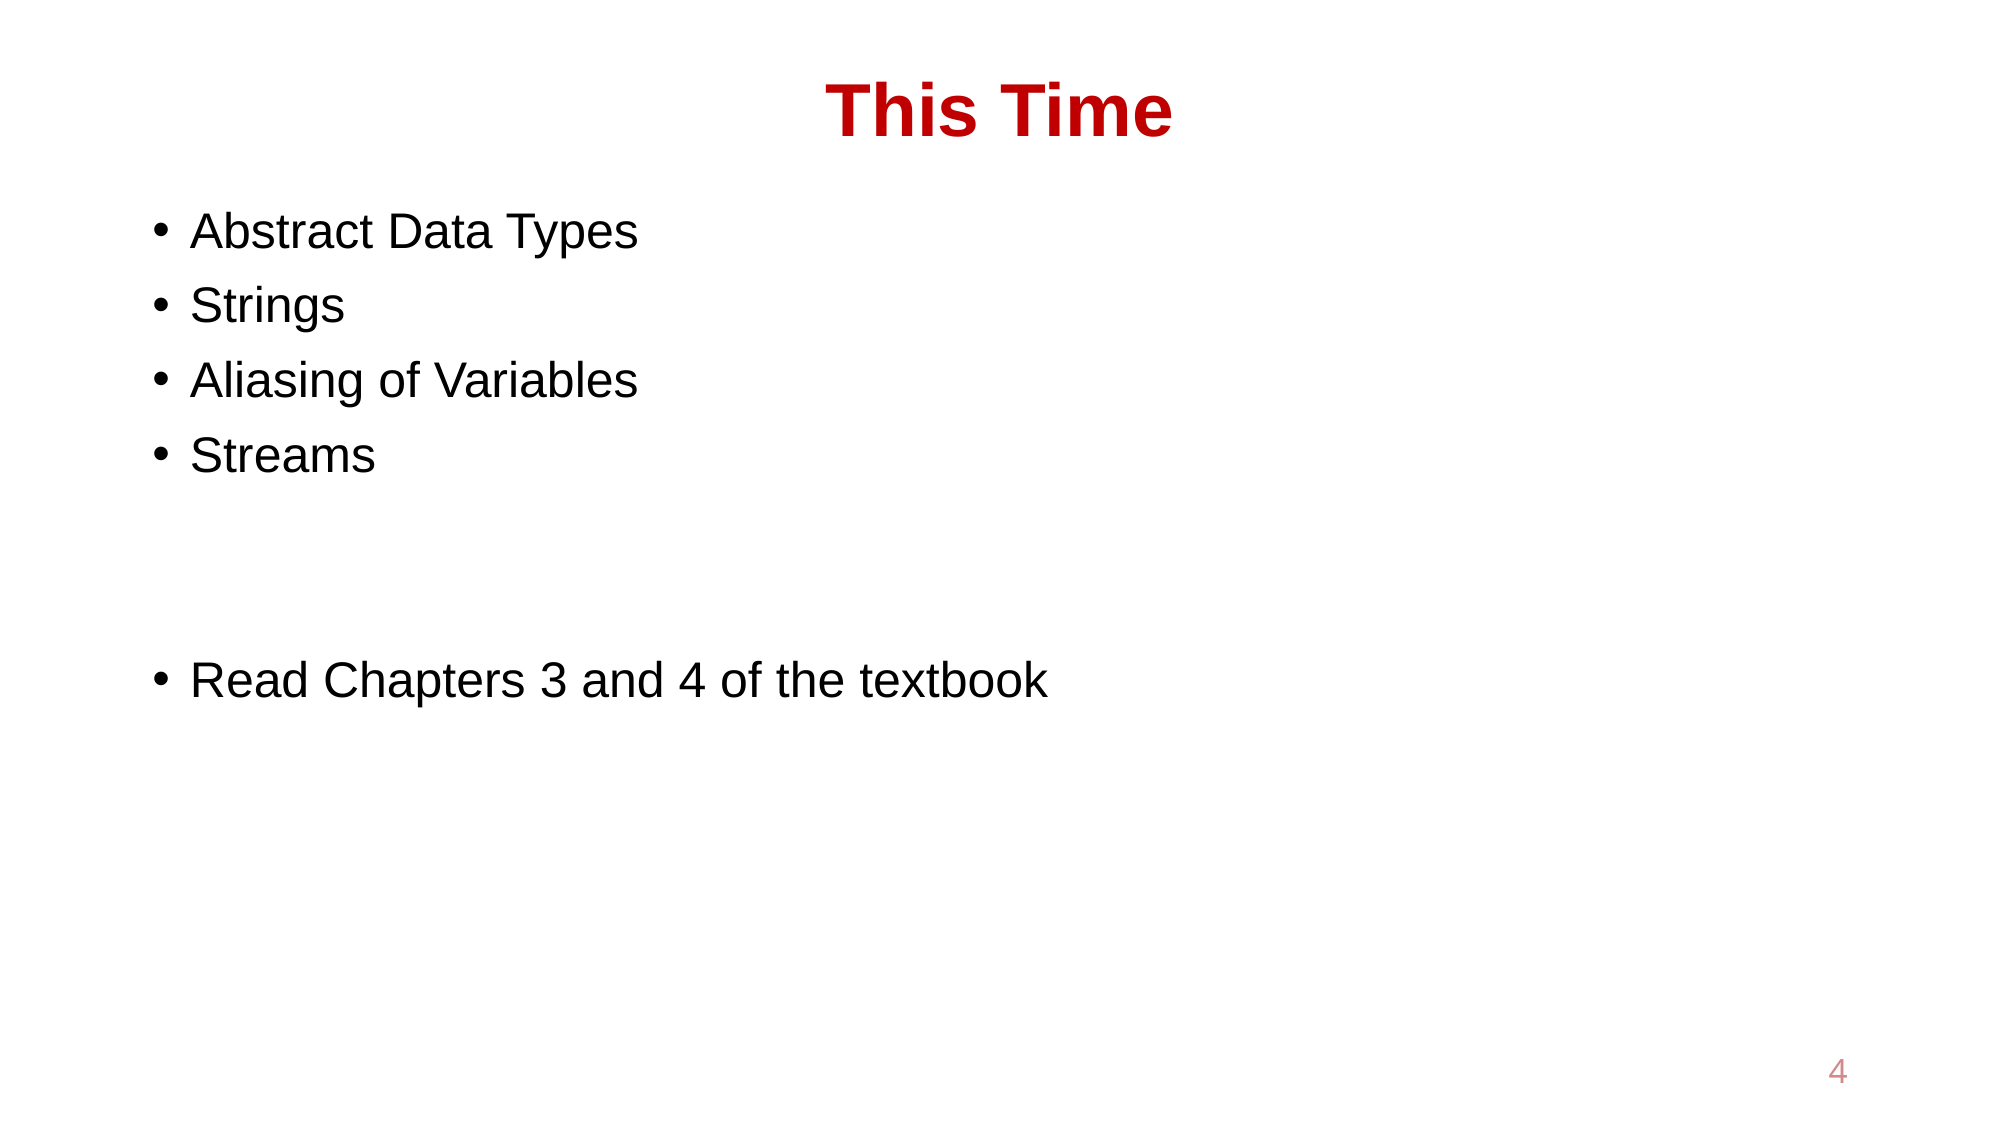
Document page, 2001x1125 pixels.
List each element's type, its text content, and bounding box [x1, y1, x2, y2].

list Abstract Data Types Strings Aliasing of Variables Streams Read Chapters 3 and 4 of the textbook [137, 197, 1863, 1025]
title This Time [137, 59, 1863, 166]
slide_number 4 [1412, 1042, 1863, 1103]
